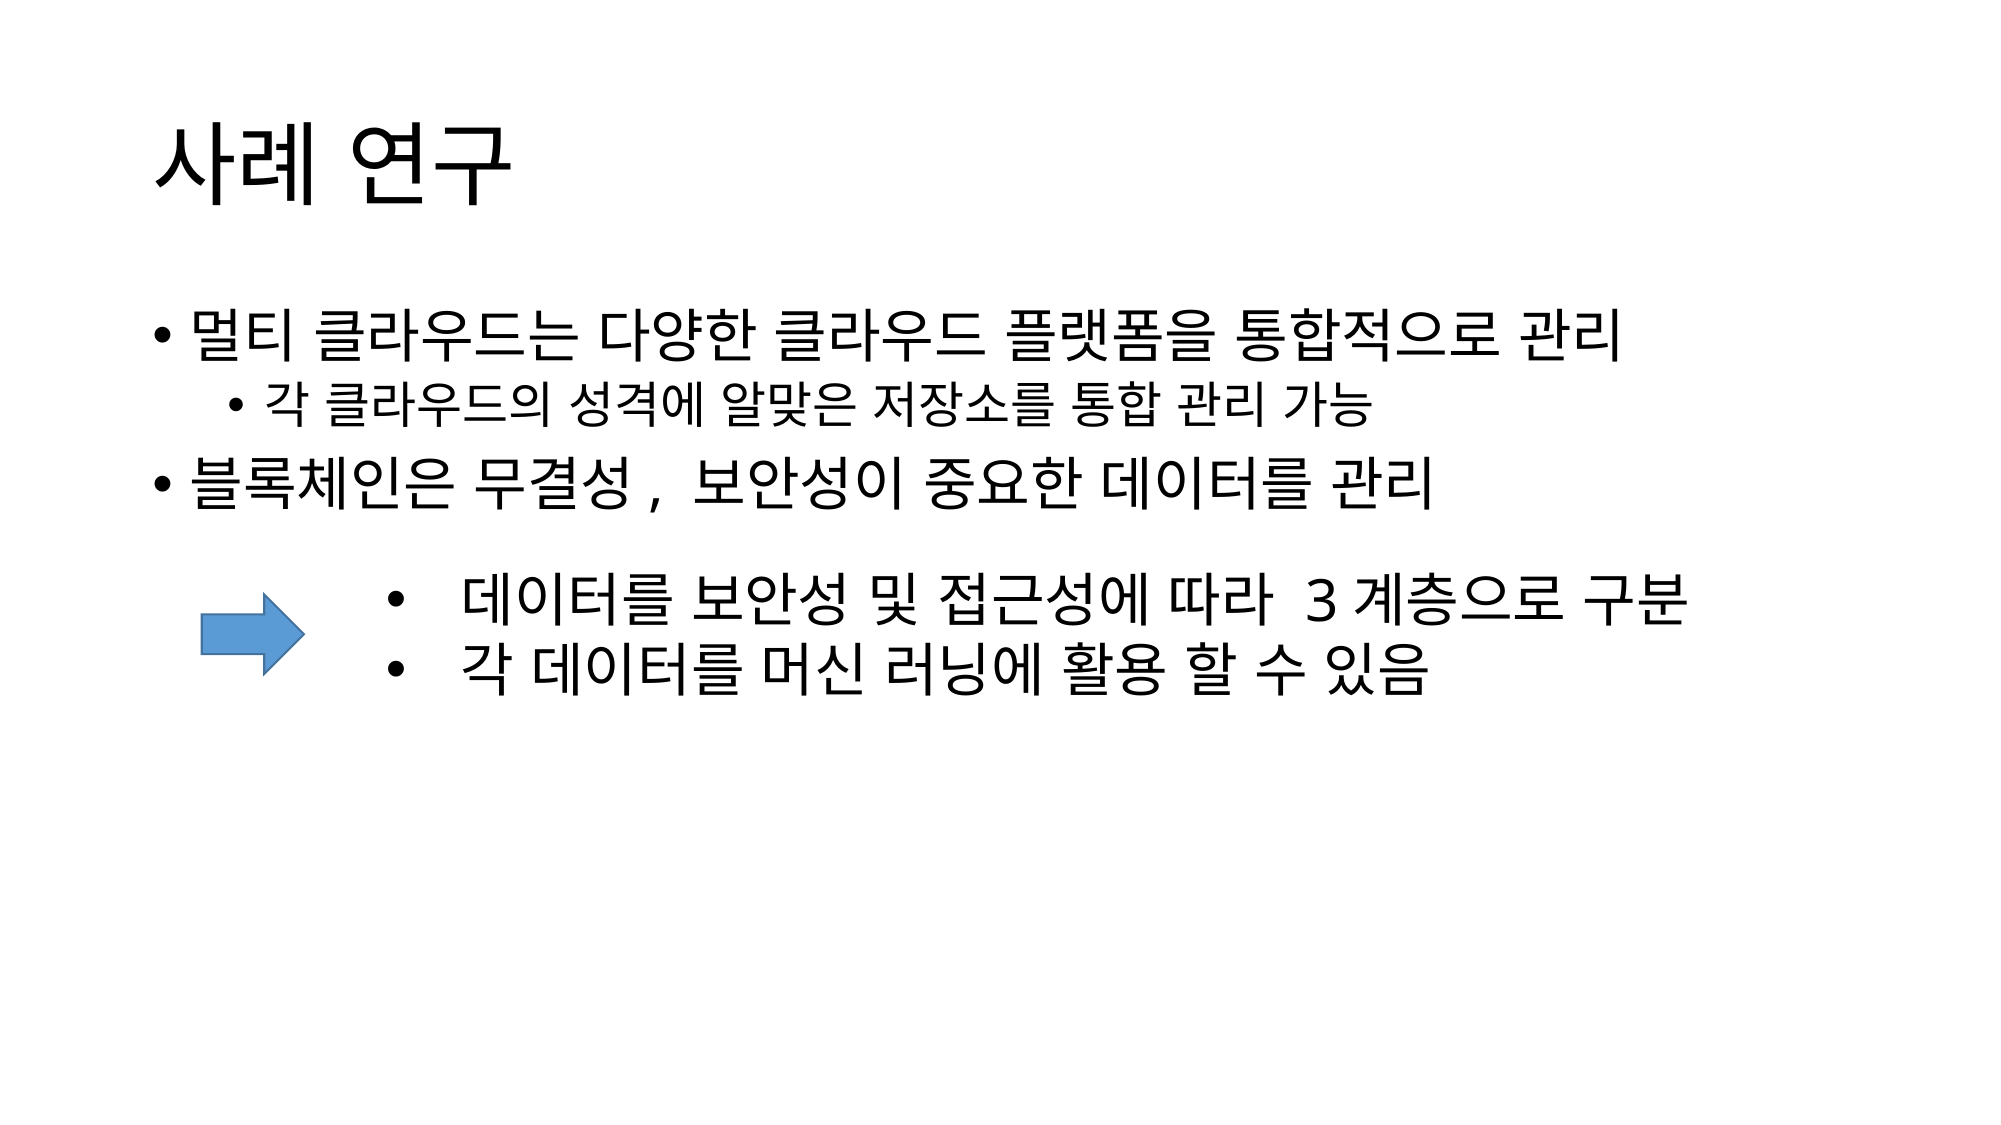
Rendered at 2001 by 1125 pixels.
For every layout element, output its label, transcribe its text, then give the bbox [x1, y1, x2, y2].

text_box 데이터를 보안성 및 접근성에 따라 3계층으로 구분 각 데이터를 머신 러닝에 활용 할 수 있음 [371, 556, 1705, 711]
title 사례 연구 [137, 59, 1863, 278]
text_box [200, 592, 306, 677]
list 멀티 클라우드는 다양한 클라우드 플랫폼을 통합적으로 관리 각 클라우드의 성격에 알맞은 저장소를 통합 관리 가능 블록체인은 무결성, 보안성이 중요한 데이터를 관리 [137, 299, 1863, 1014]
